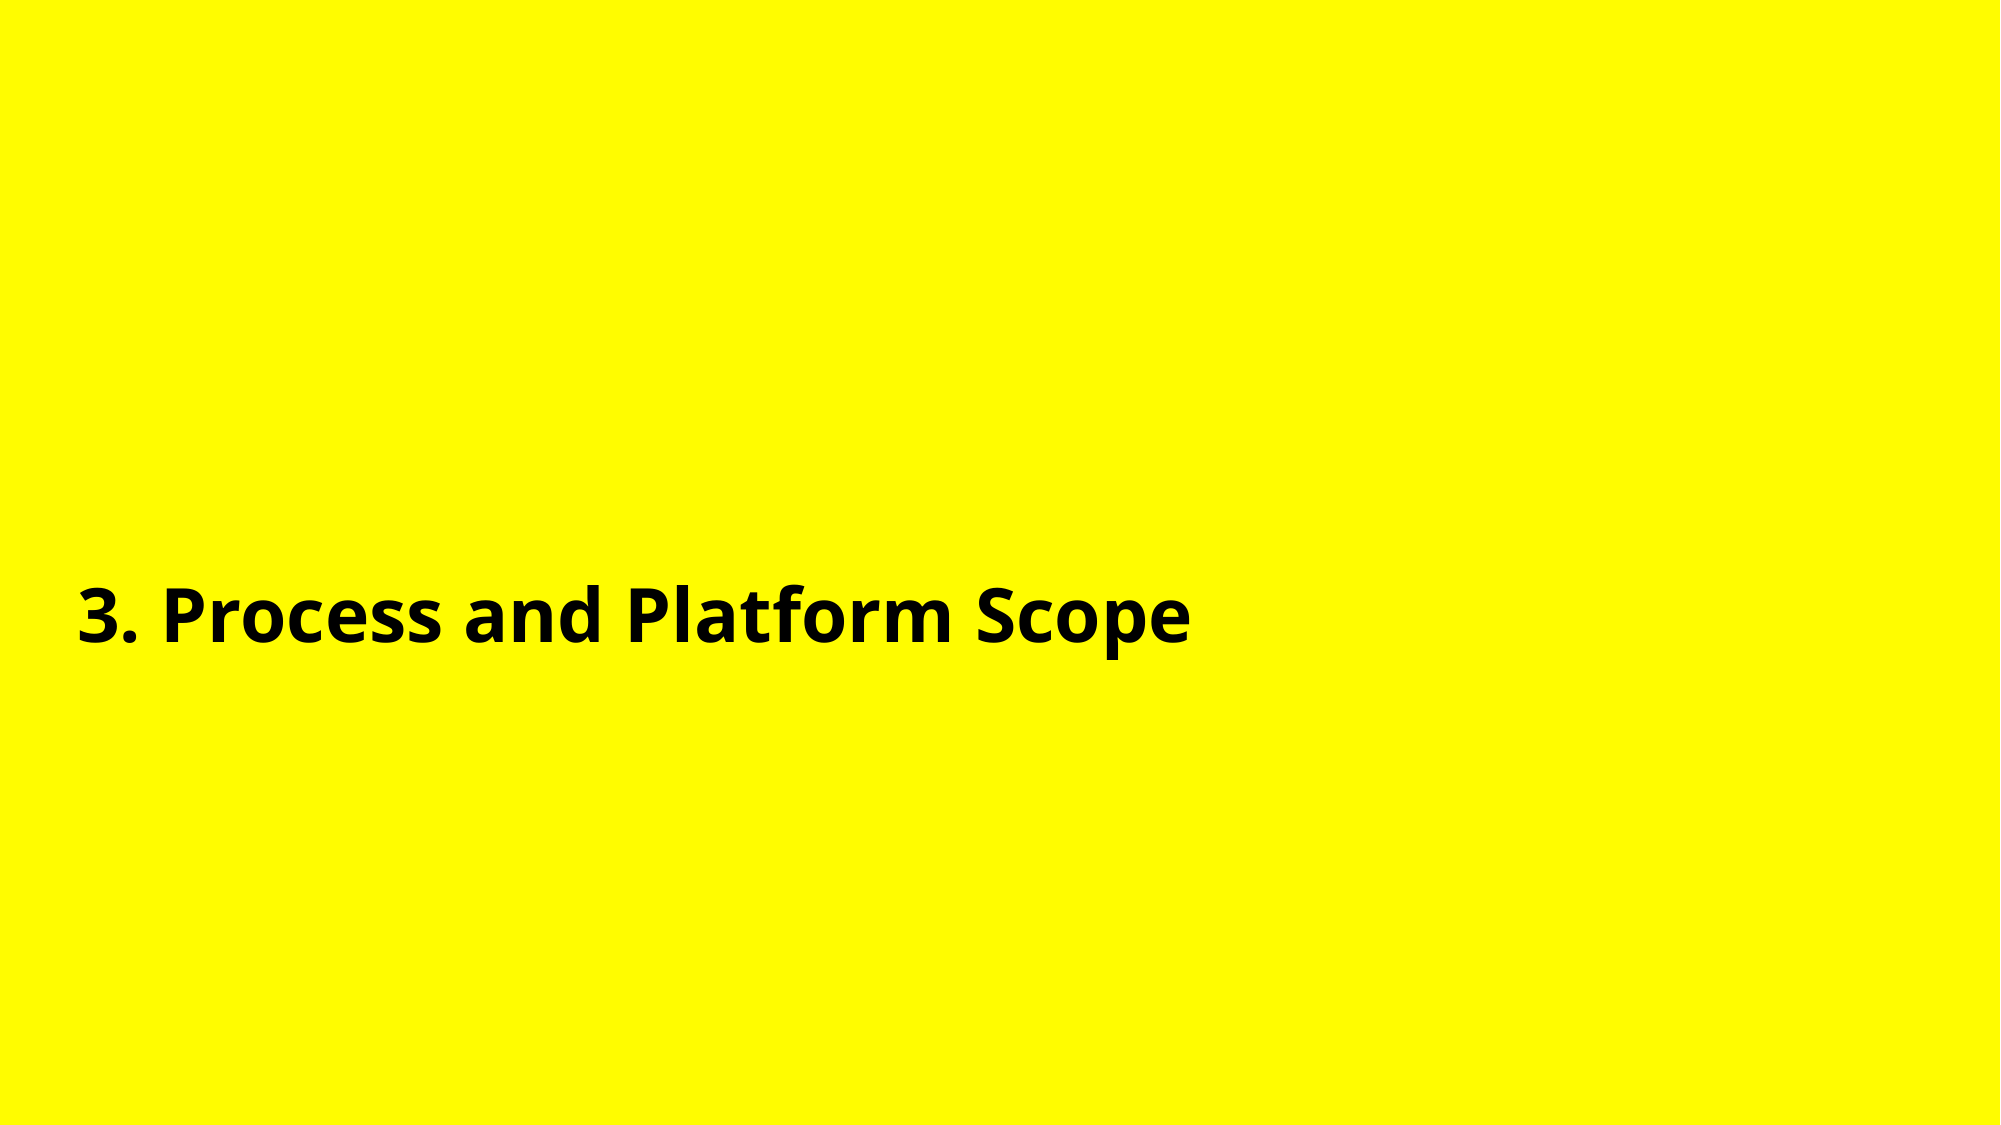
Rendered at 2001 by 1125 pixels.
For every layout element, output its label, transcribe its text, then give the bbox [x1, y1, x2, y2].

title 3. Process and Platform Scope [77, 469, 1305, 658]
